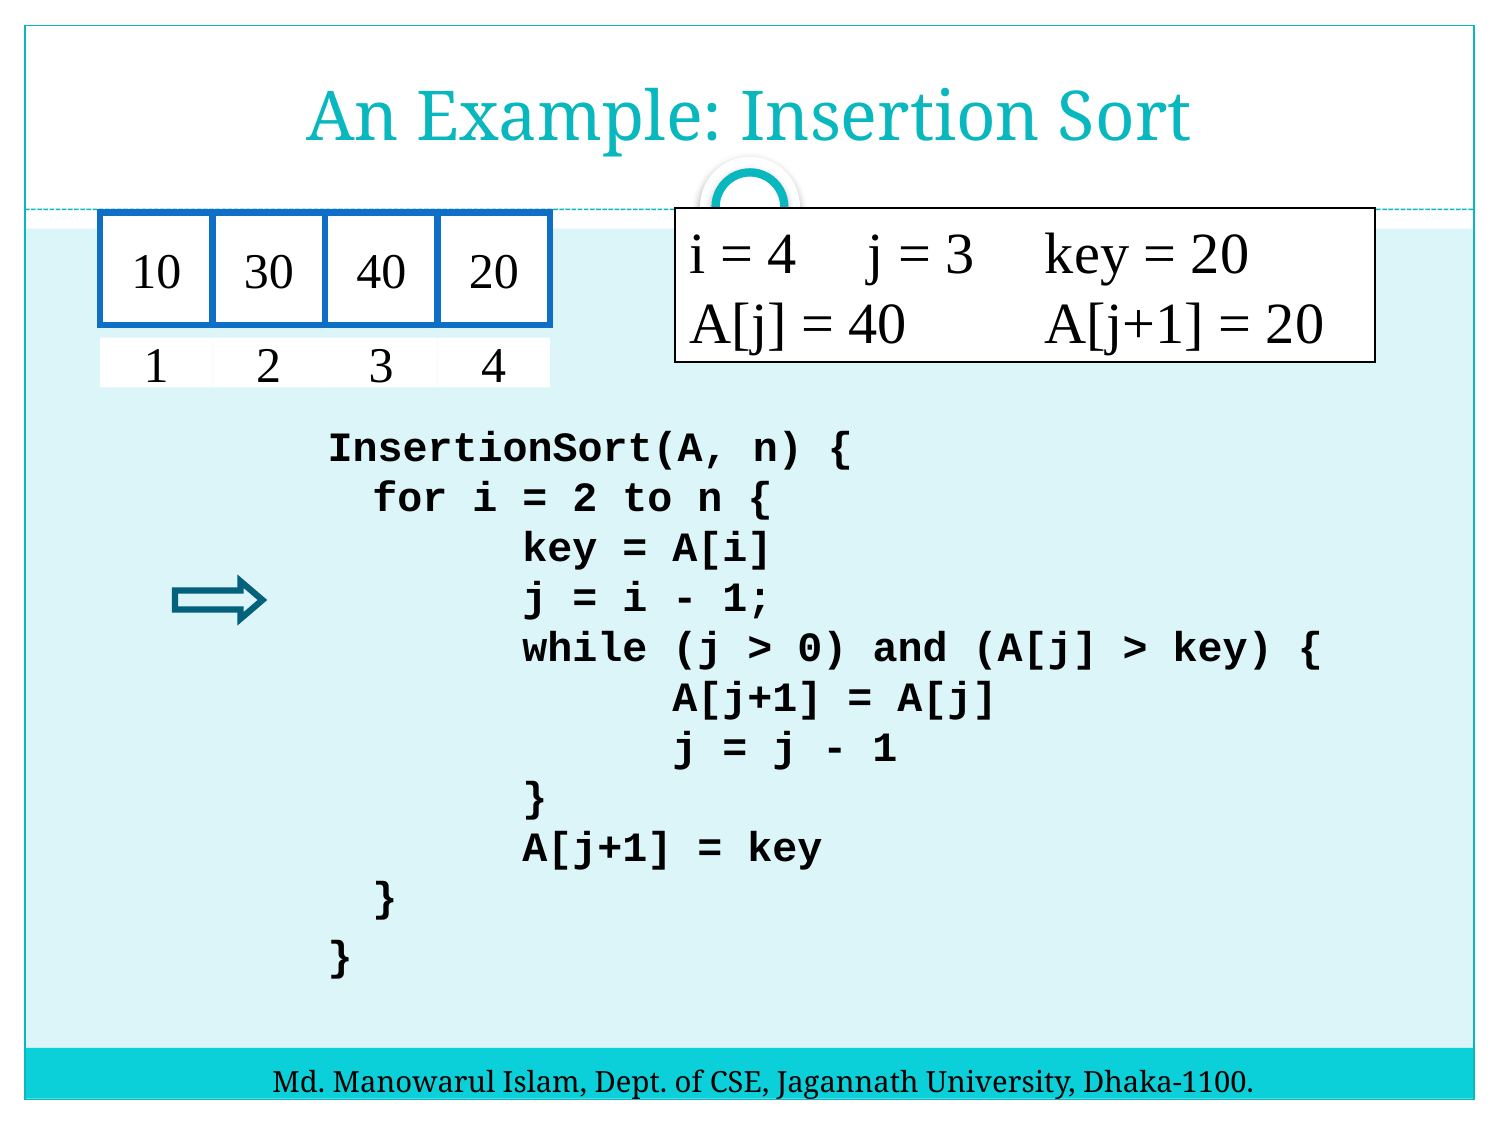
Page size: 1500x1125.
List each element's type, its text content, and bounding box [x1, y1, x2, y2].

text_box 2 [212, 337, 324, 388]
list InsertionSort(A, n) { for i = 2 to n { key = A[i] j = i - 1; while (j > 0) and (A[j] > key) { A[j+1] = A[j] j = j - 1 } A[j+1] = key } } [312, 412, 1426, 963]
text_box i = 4 j = 3 key = 20 A[j] = 40 A[j+1] = 20 [675, 207, 1375, 363]
text_box 1 [99, 337, 212, 388]
text_box 40 [324, 212, 437, 325]
text_box 4 [437, 337, 550, 388]
title An Example: Insertion Sort [49, 37, 1450, 163]
text_box 3 [324, 337, 437, 388]
text_box [174, 581, 263, 619]
text_box 30 [212, 212, 324, 325]
text_box 10 [99, 212, 212, 325]
text_box 20 [437, 212, 550, 325]
